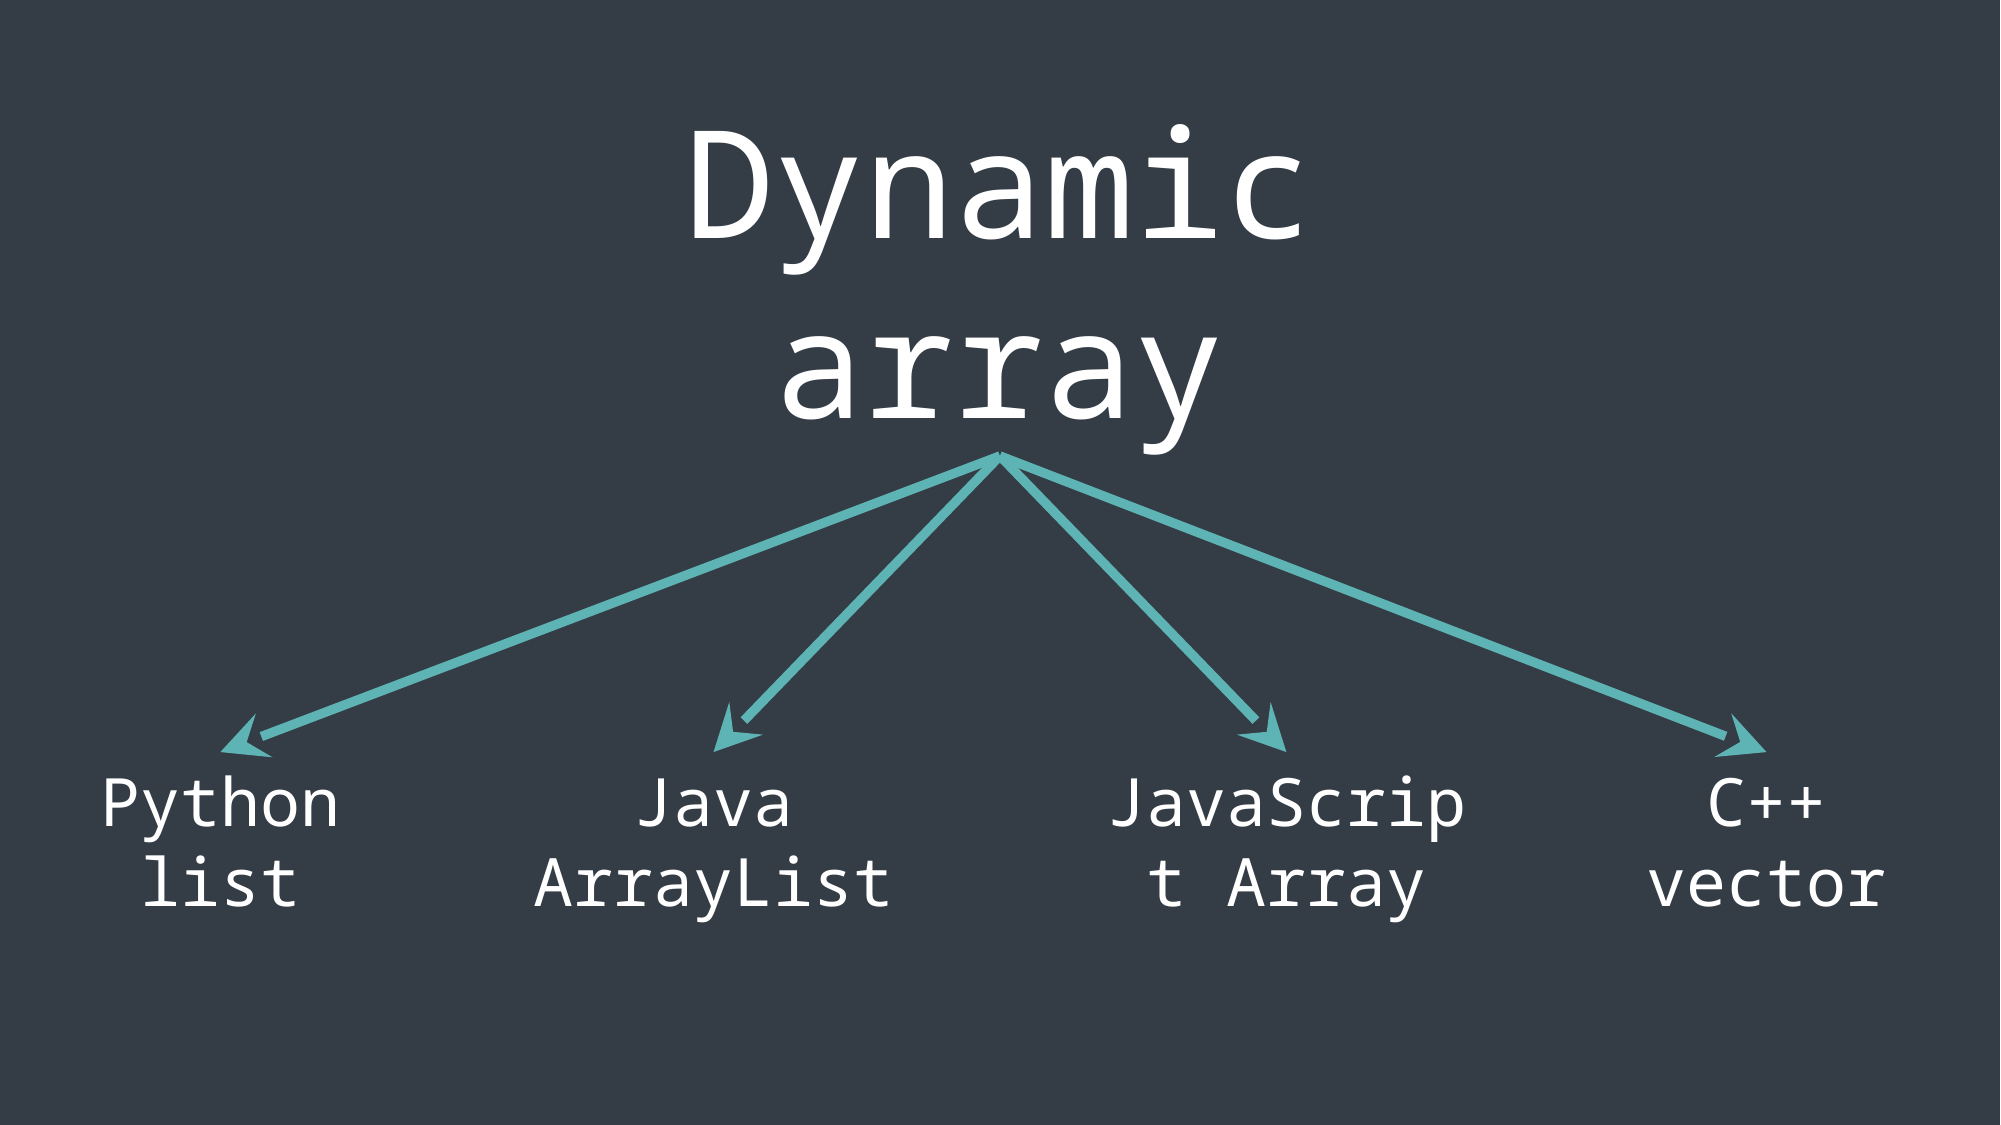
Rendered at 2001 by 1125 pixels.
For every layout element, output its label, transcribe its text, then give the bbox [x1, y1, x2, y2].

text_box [713, 459, 999, 753]
text_box JavaScript Array [1074, 753, 1498, 927]
text_box Java ArrayList [502, 753, 925, 927]
text_box Python list [21, 752, 419, 927]
text_box C++ vector [1555, 752, 1978, 927]
text_box Dynamic array [557, 81, 1443, 456]
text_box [220, 459, 713, 753]
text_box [999, 459, 1767, 753]
